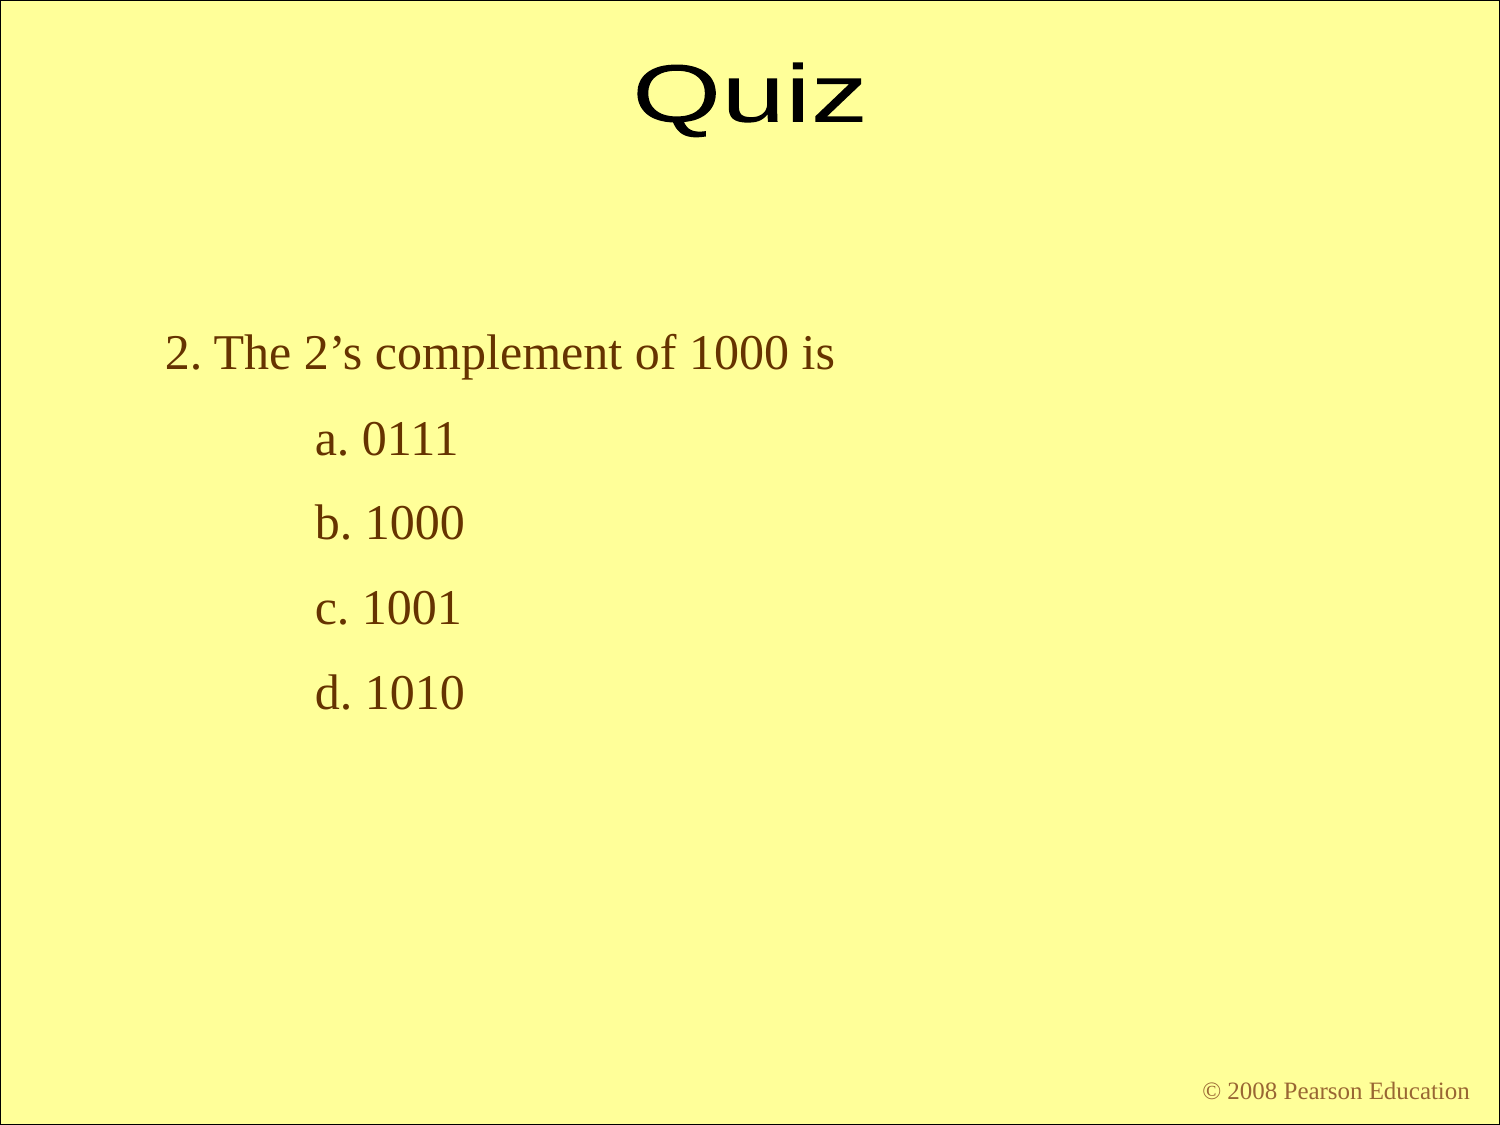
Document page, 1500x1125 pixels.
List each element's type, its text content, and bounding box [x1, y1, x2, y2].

text_box [0, 0, 1500, 1125]
text_box © 2008 Pearson Education [1187, 1067, 1500, 1113]
text_box 2. The 2’s complement of 1000 is a. 0111 b. 1000 c. 1001 d. 1010 [150, 312, 1375, 813]
